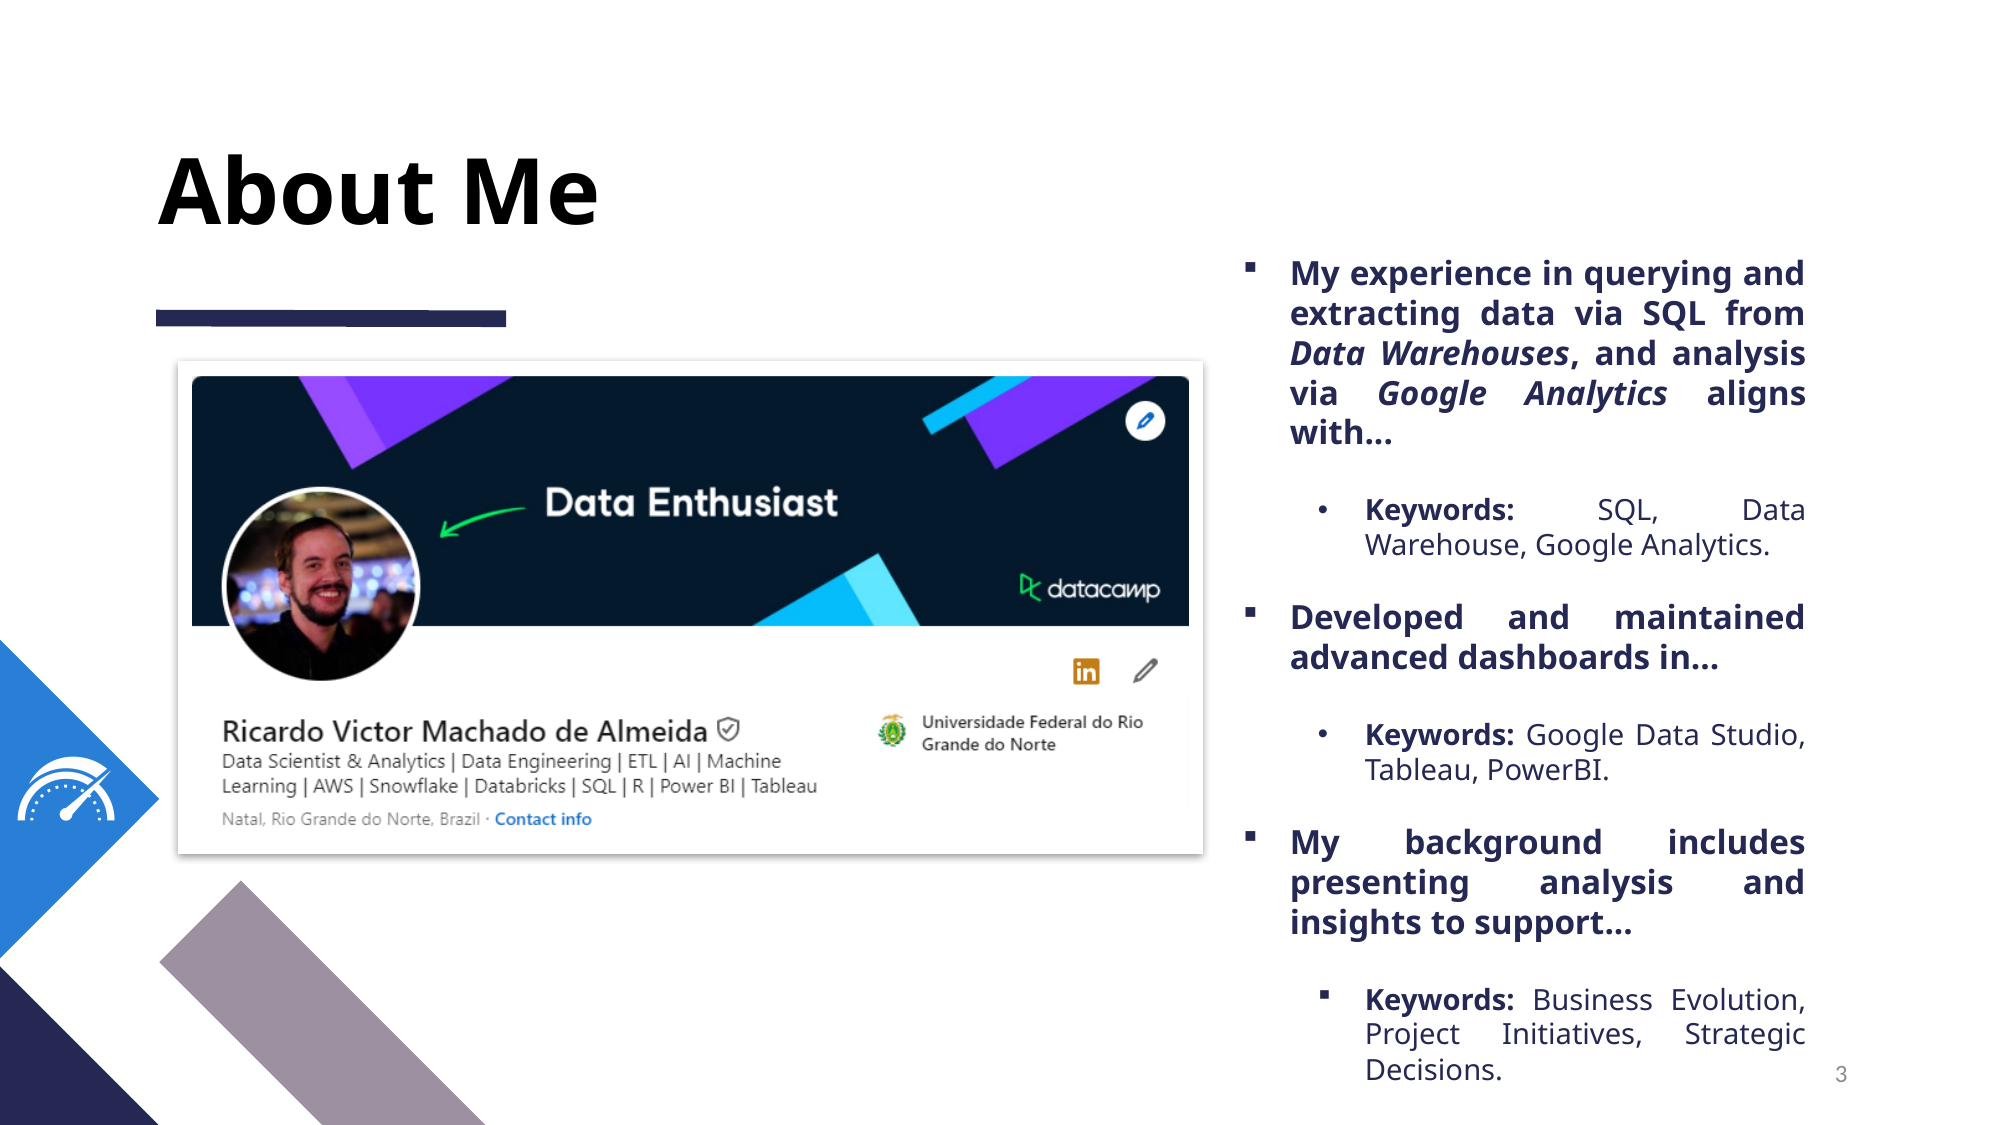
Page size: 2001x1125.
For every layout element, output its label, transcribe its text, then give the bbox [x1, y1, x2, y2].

title About Me [158, 144, 969, 245]
picture [192, 375, 1189, 840]
picture [16, 756, 115, 824]
text_box My experience in querying and extracting data via SQL from Data Warehouses, and analysis via Google Analytics aligns with... Keywords: SQL, Data Warehouse, Google Analytics. Developed and maintained advanced dashboards in... Keywords: Google Data Studio, Tableau, PowerBI. My background includes presenting analysis and insights to support... Keywords: Business Evolution, Project Initiatives, Strategic Decisions. [1228, 244, 1822, 1094]
slide_number 3 [1412, 1042, 1863, 1103]
